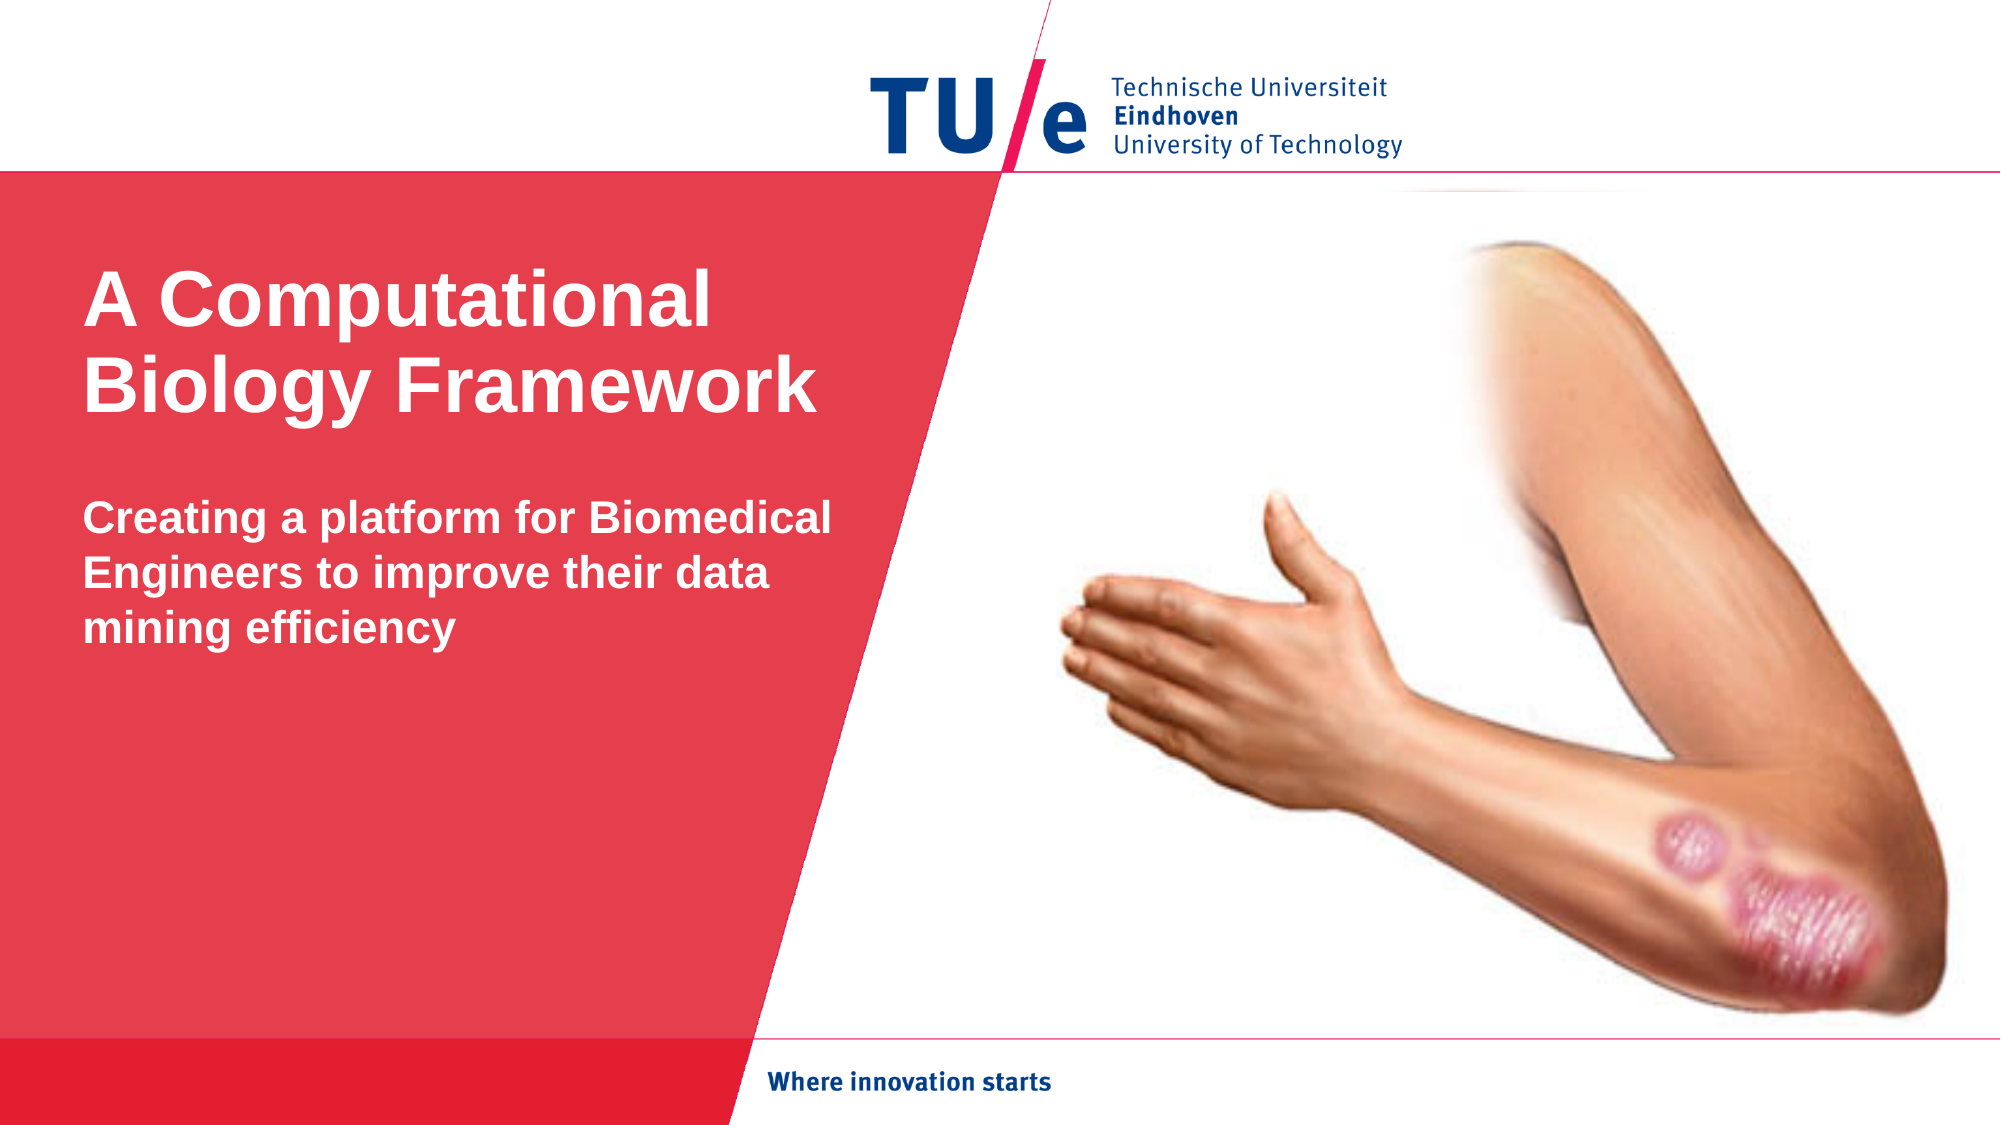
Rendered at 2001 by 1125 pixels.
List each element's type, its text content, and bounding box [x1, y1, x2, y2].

title A Computational Biology Framework [67, 250, 905, 454]
subtitle Creating a platform for Biomedical Engineers to improve their data mining efficiency [67, 479, 877, 683]
picture [0, 0, 2001, 1125]
